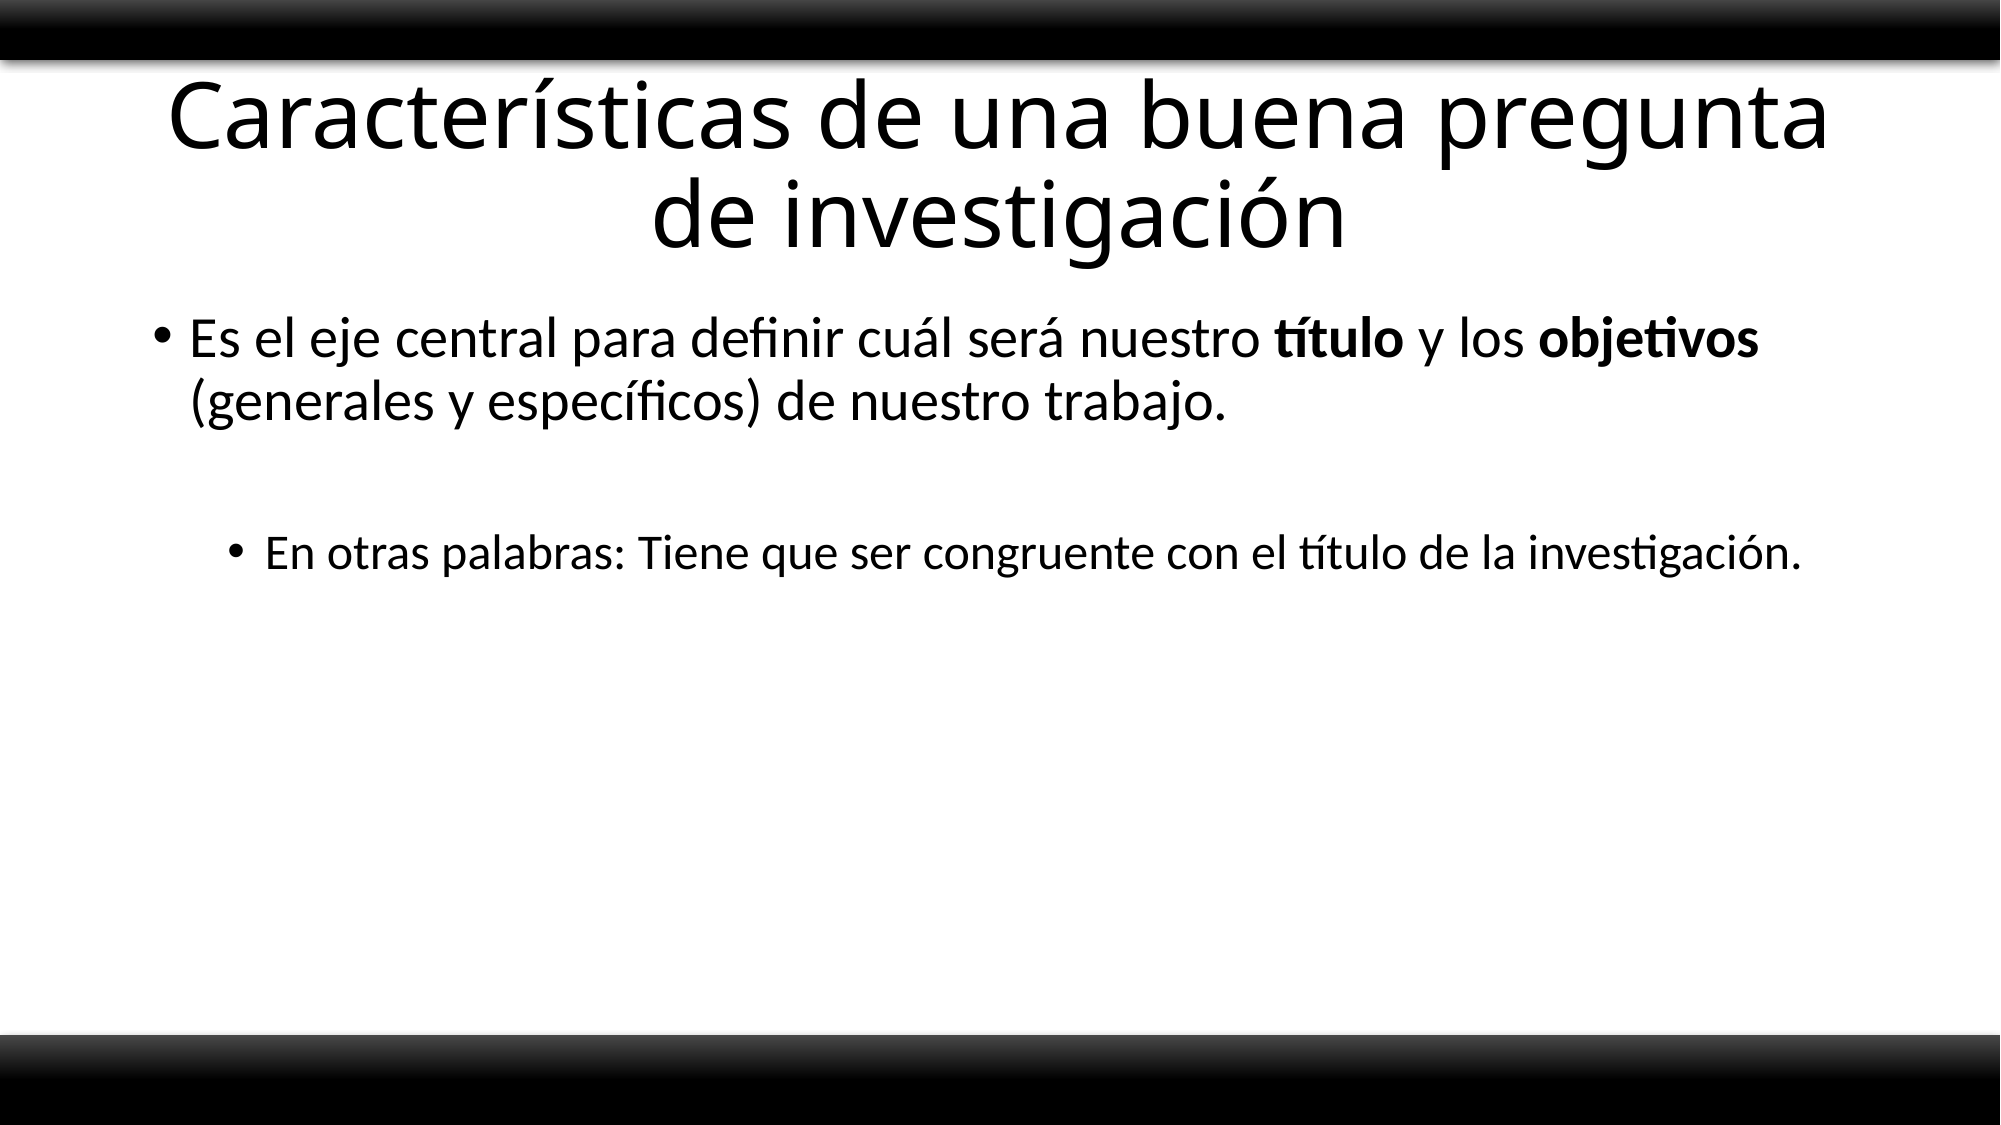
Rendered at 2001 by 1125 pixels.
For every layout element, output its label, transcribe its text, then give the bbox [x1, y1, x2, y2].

text_box [0, 1035, 2000, 1125]
title Características de una buena pregunta de investigación [137, 73, 1863, 278]
list Es el eje central para definir cuál será nuestro título y los objetivos (generales y específicos) de nuestro trabajo. En otras palabras: Tiene que ser congruente con el título de la investigación. [137, 299, 1863, 1014]
text_box [0, 0, 2000, 60]
